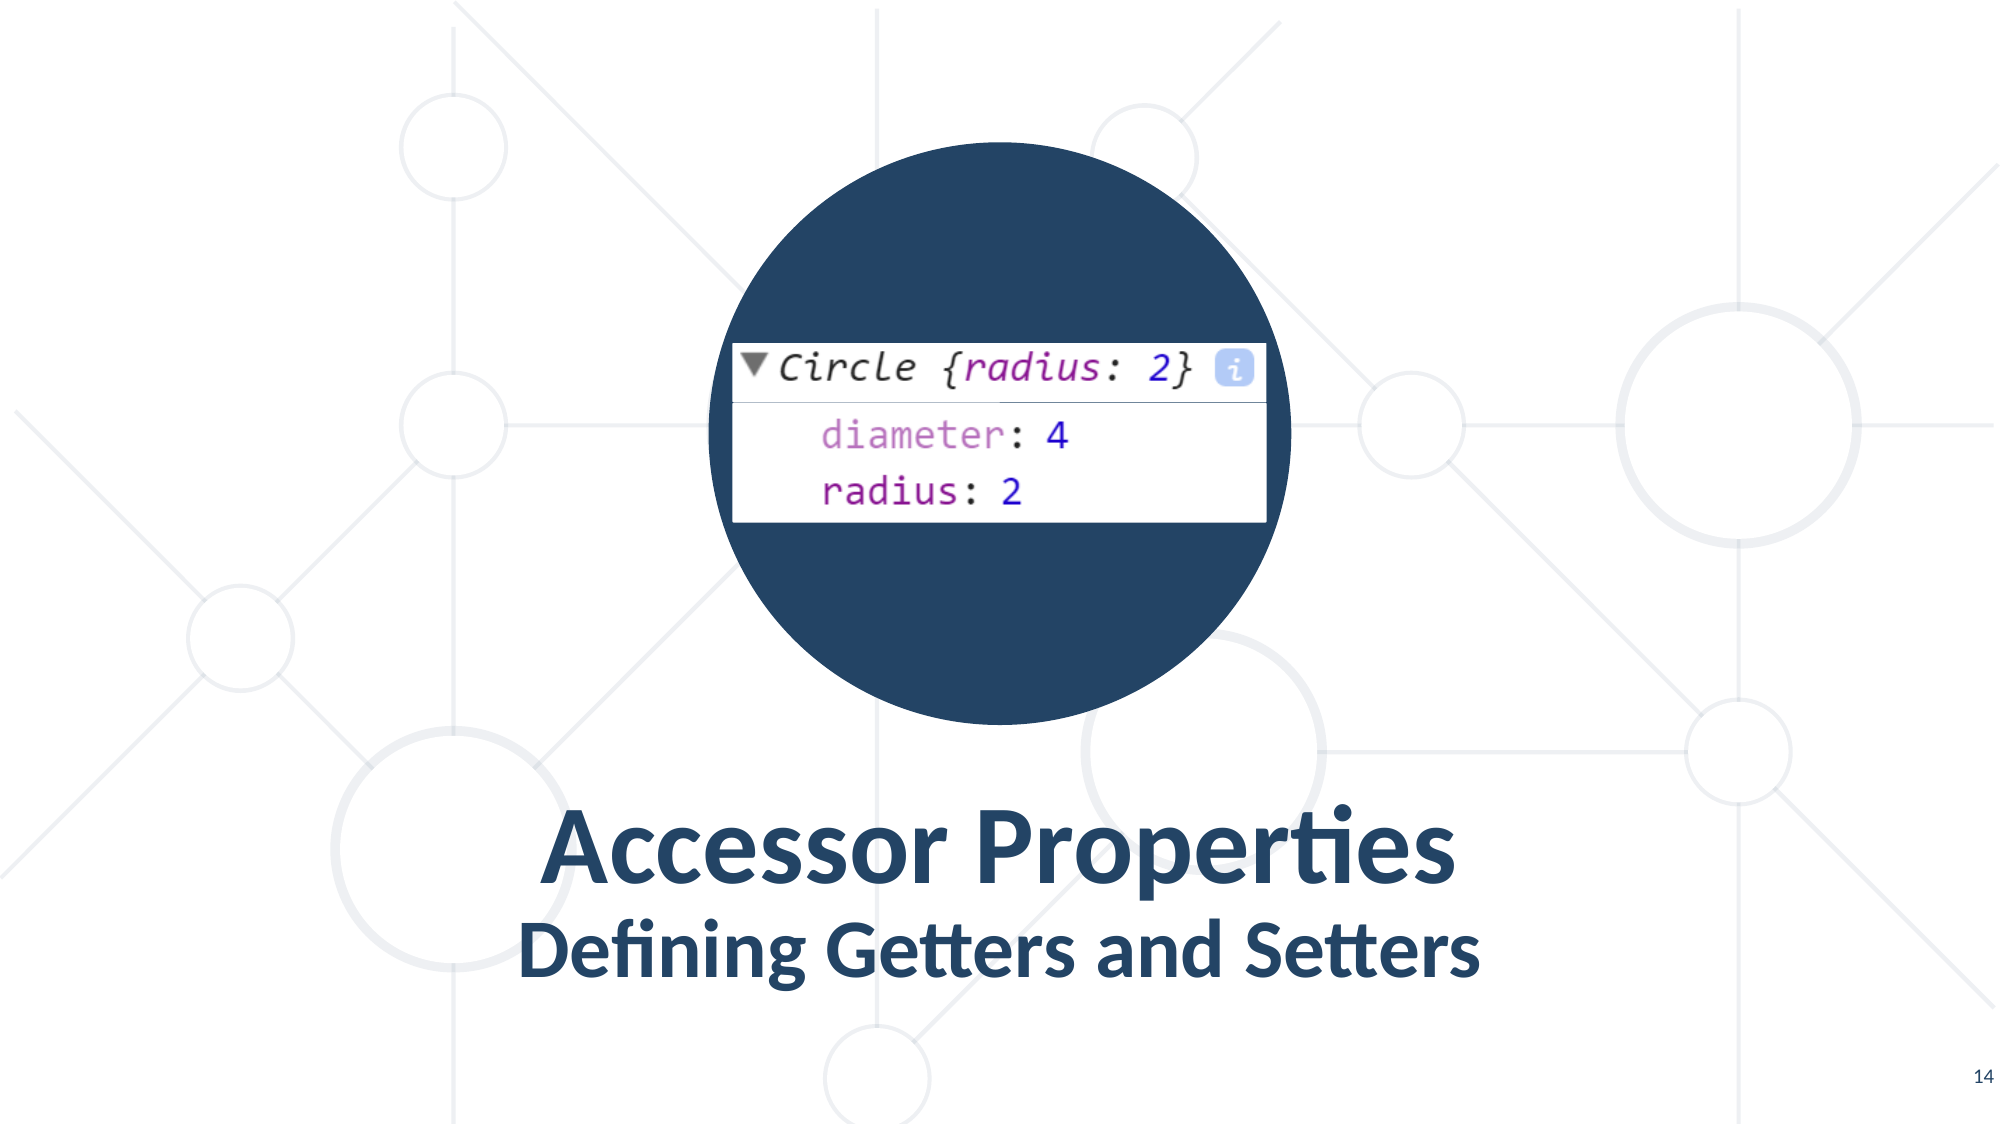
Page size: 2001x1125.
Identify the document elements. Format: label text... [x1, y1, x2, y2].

list Defining Getters and Setters [100, 900, 1900, 983]
list Accessor Properties [100, 771, 1900, 898]
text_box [732, 342, 1267, 523]
slide_number 14 [1929, 1049, 2000, 1100]
